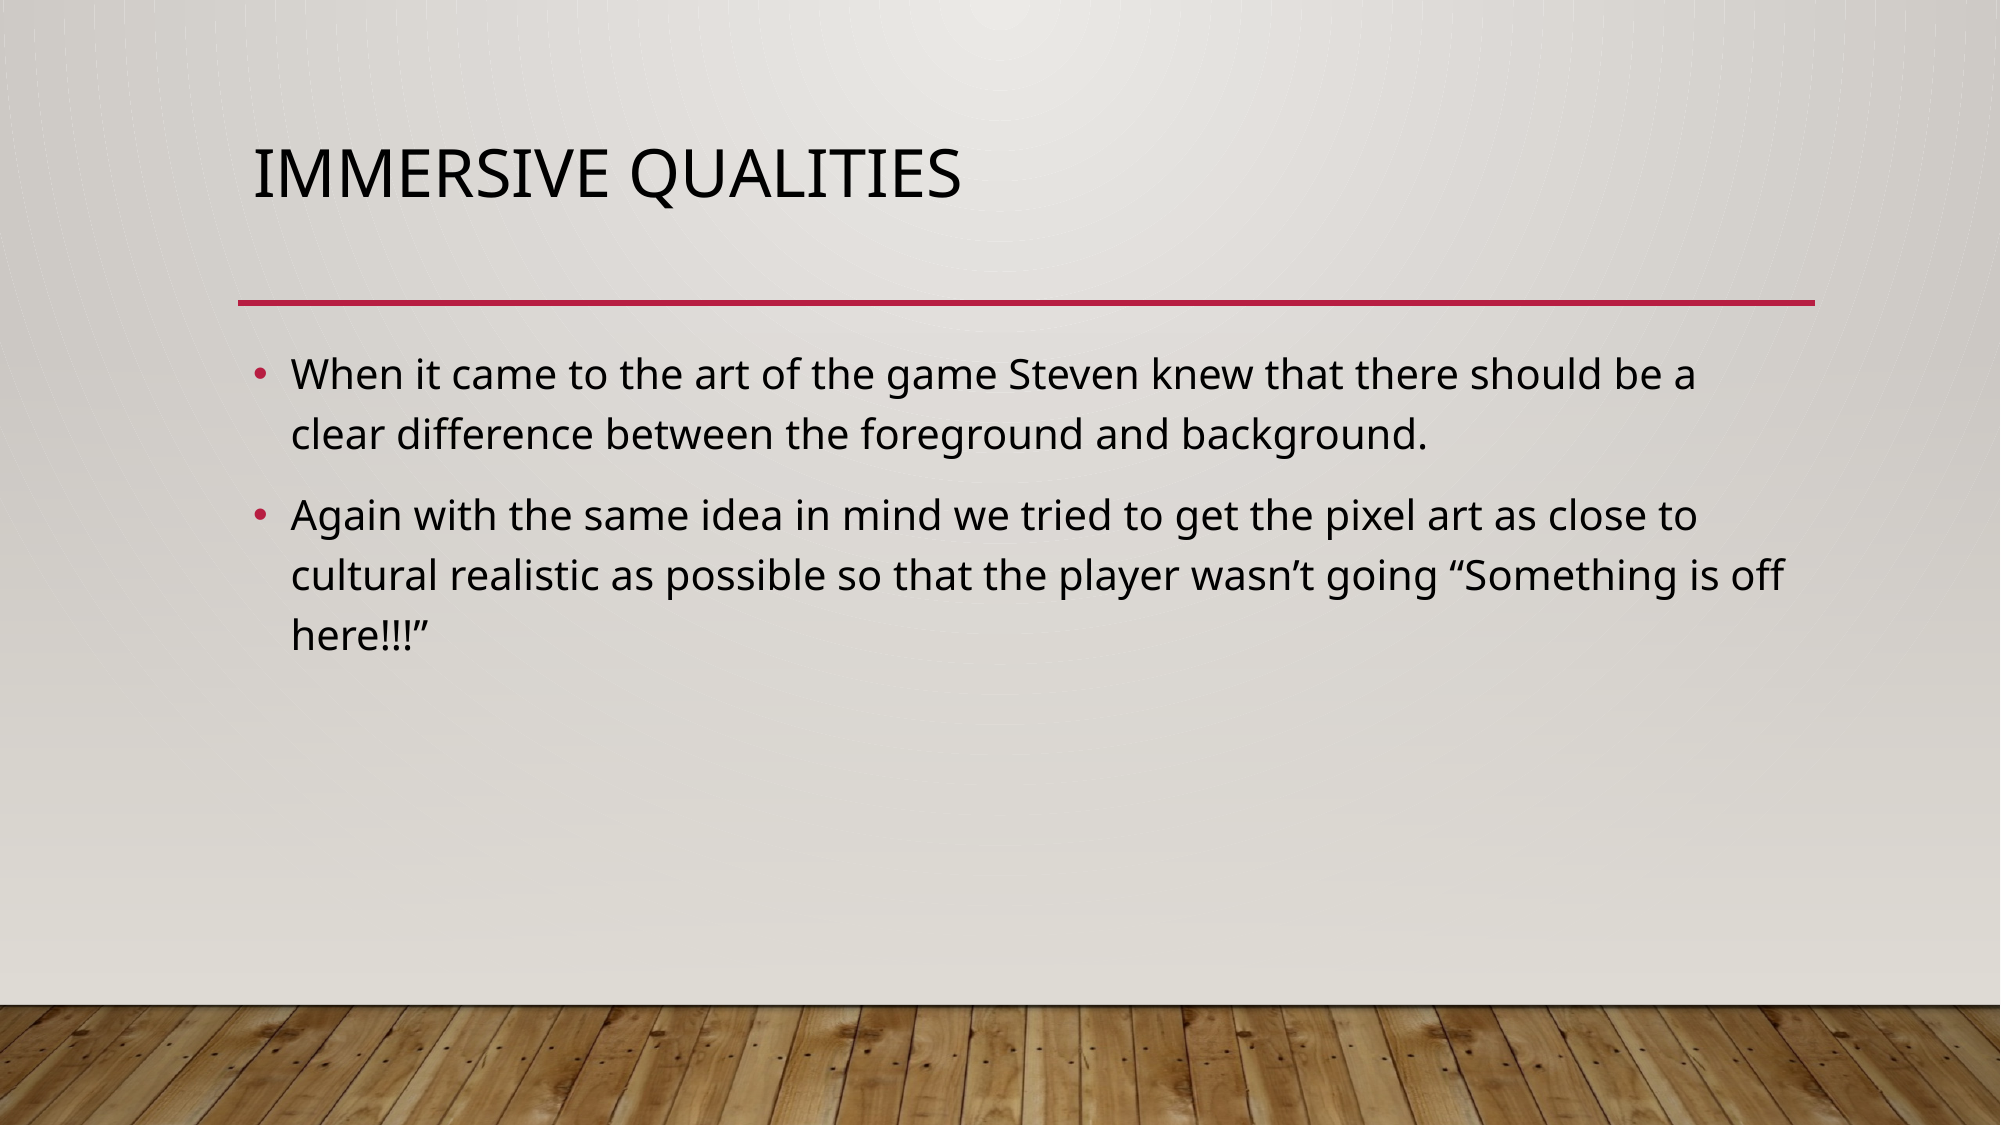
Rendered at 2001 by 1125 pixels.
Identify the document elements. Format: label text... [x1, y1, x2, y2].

title Immersive Qualities [238, 131, 1814, 305]
picture [0, 1005, 2000, 1125]
list When it came to the art of the game Steven knew that there should be a clear difference between the foreground and background. Again with the same idea in mind we tried to get the pixel art as close to cultural realistic as possible so that the player wasn’t going “Something is off here!!!” [238, 330, 1814, 897]
